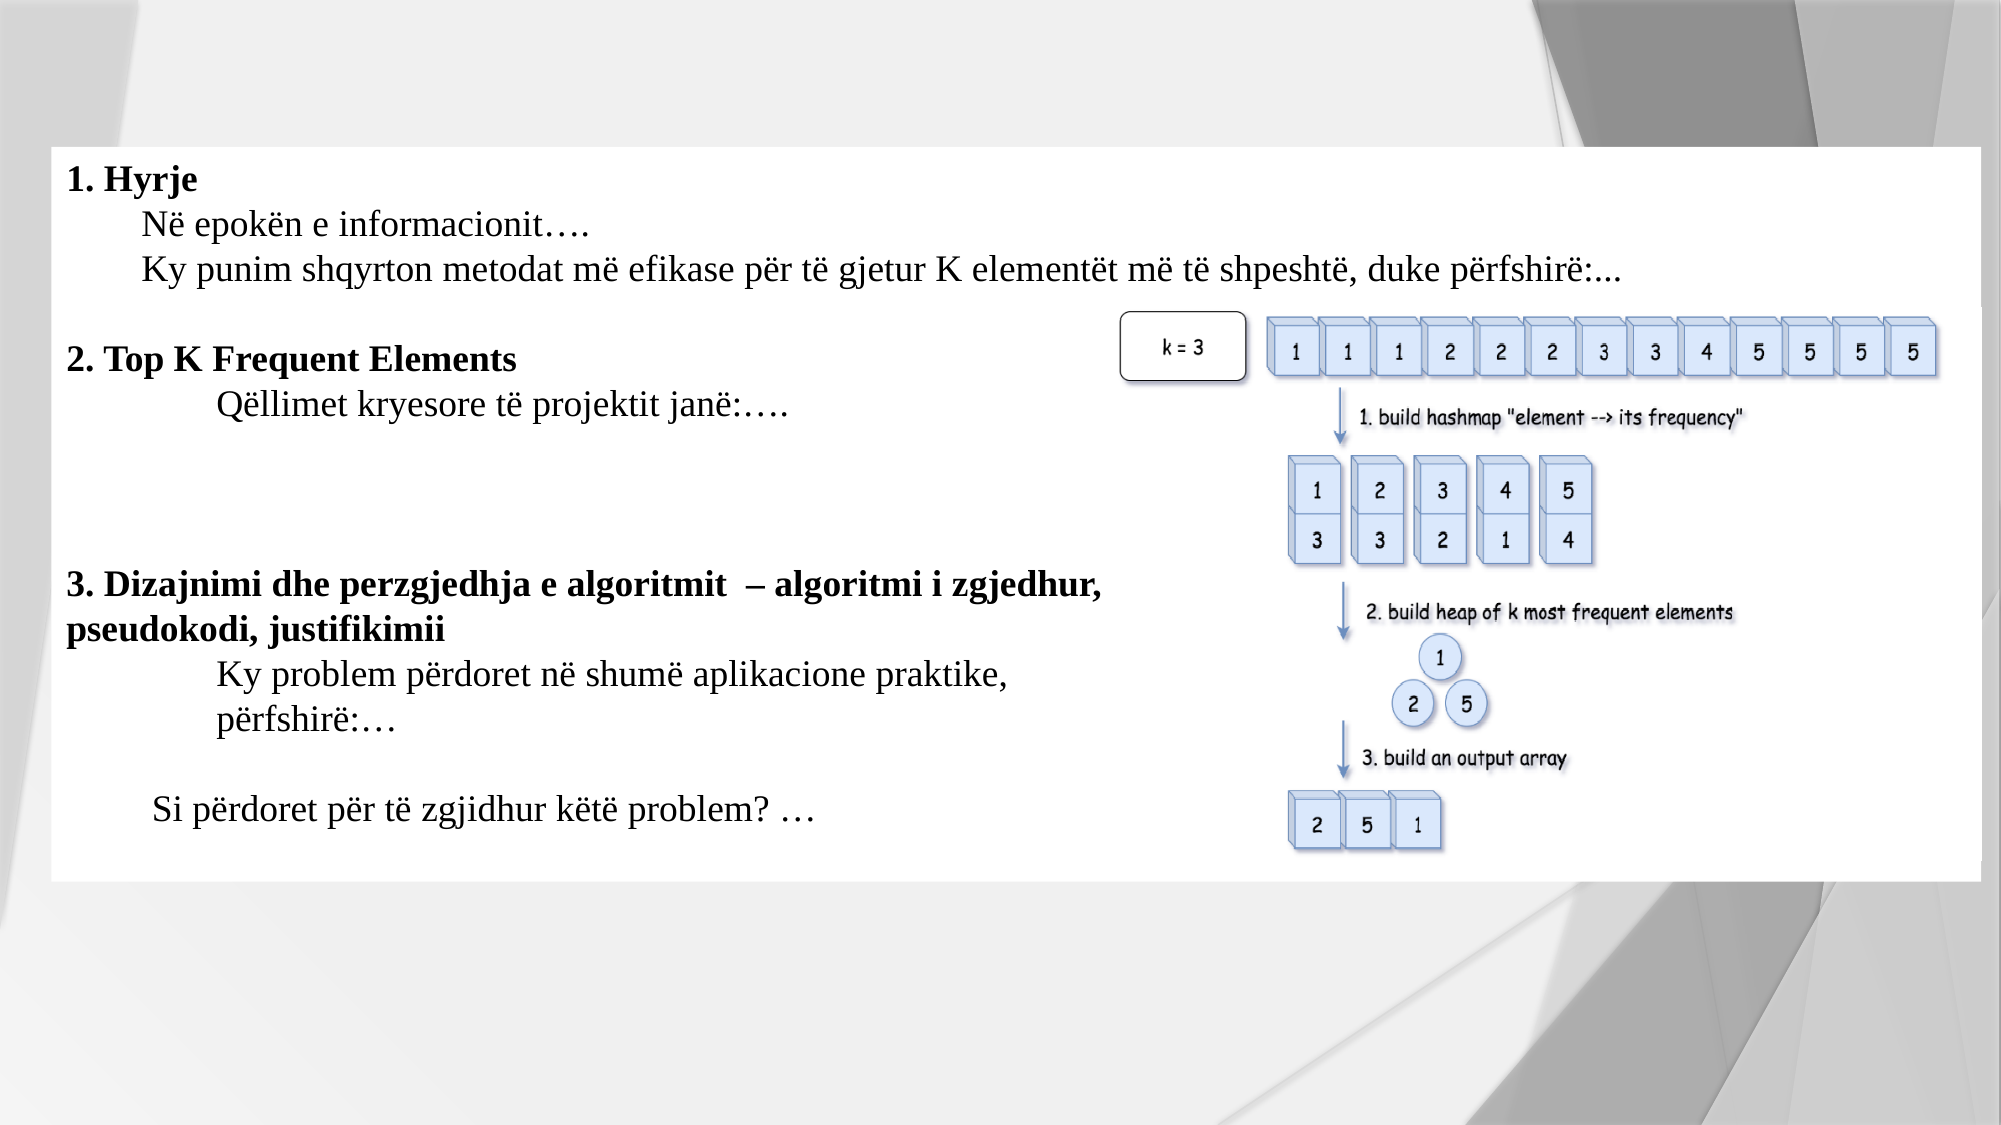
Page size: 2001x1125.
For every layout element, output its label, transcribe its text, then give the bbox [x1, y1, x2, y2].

picture [1105, 307, 1982, 862]
text_box 1. Hyrje Në epokën e informacionit…. Ky punim shqyrton metodat më efikase për të gjetur K elementët më të shpeshtë, duke përfshirë:... 2. Top K Frequent Elements Qëllimet kryesore të projektit janë:…. 3. Dizajnimi dhe perzgjedhja e algoritmit – algoritmi i zgjedhur, pseudokodi, justifikimii Ky problem përdoret në shumë aplikacione praktike, përfshirë:… Si përdoret për të zgjidhur këtë problem? … [51, 146, 1982, 882]
